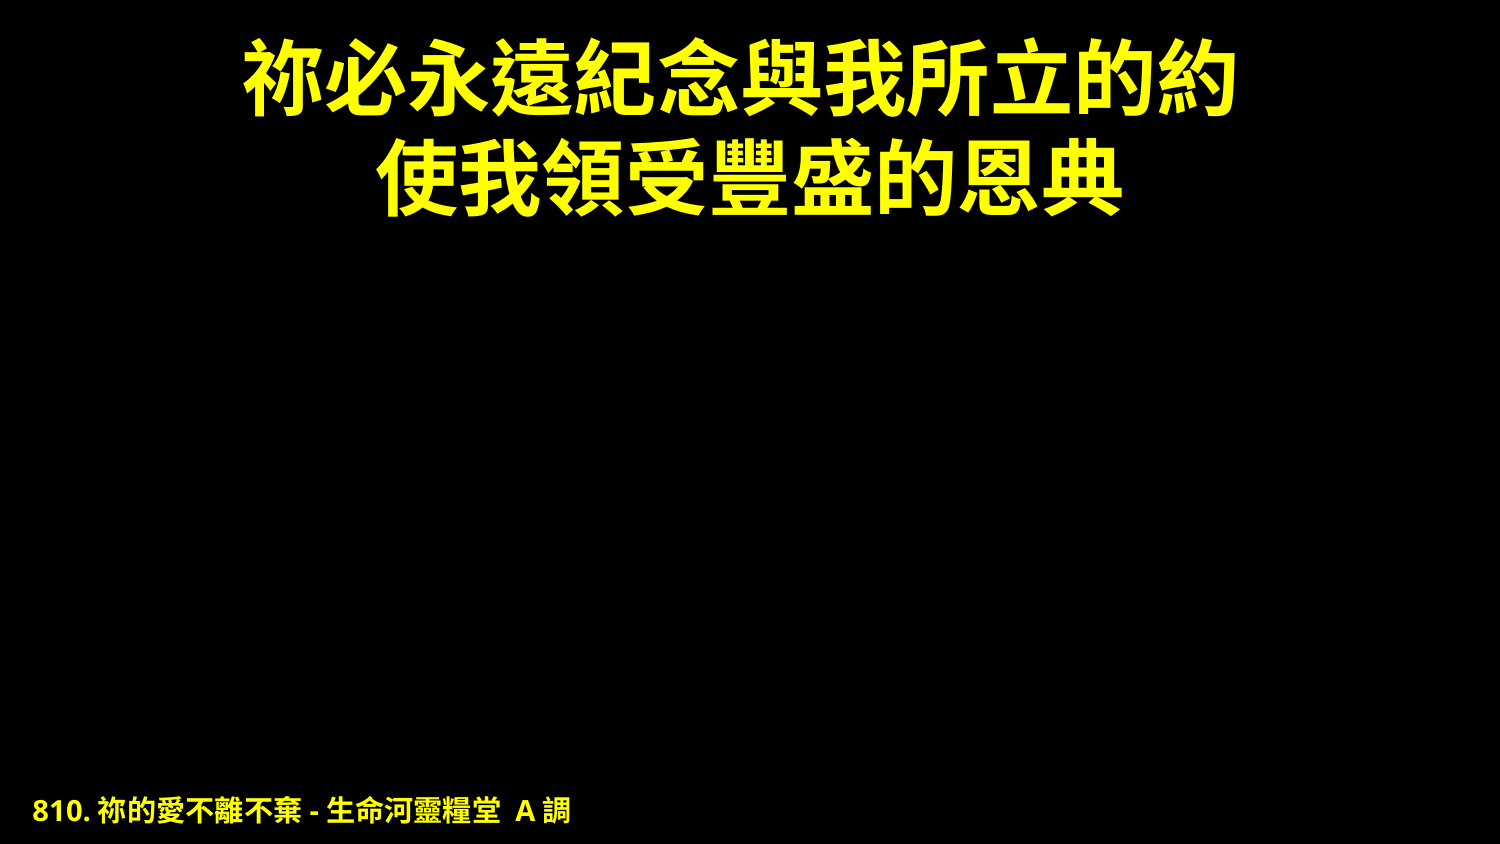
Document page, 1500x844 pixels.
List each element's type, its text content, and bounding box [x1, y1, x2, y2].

title 祢必永遠紀念與我所立的約 使我領受豐盛的恩典 [0, 55, 1500, 197]
text_box 810.祢的愛不離不棄-生命河靈糧堂 A調 [17, 784, 656, 835]
